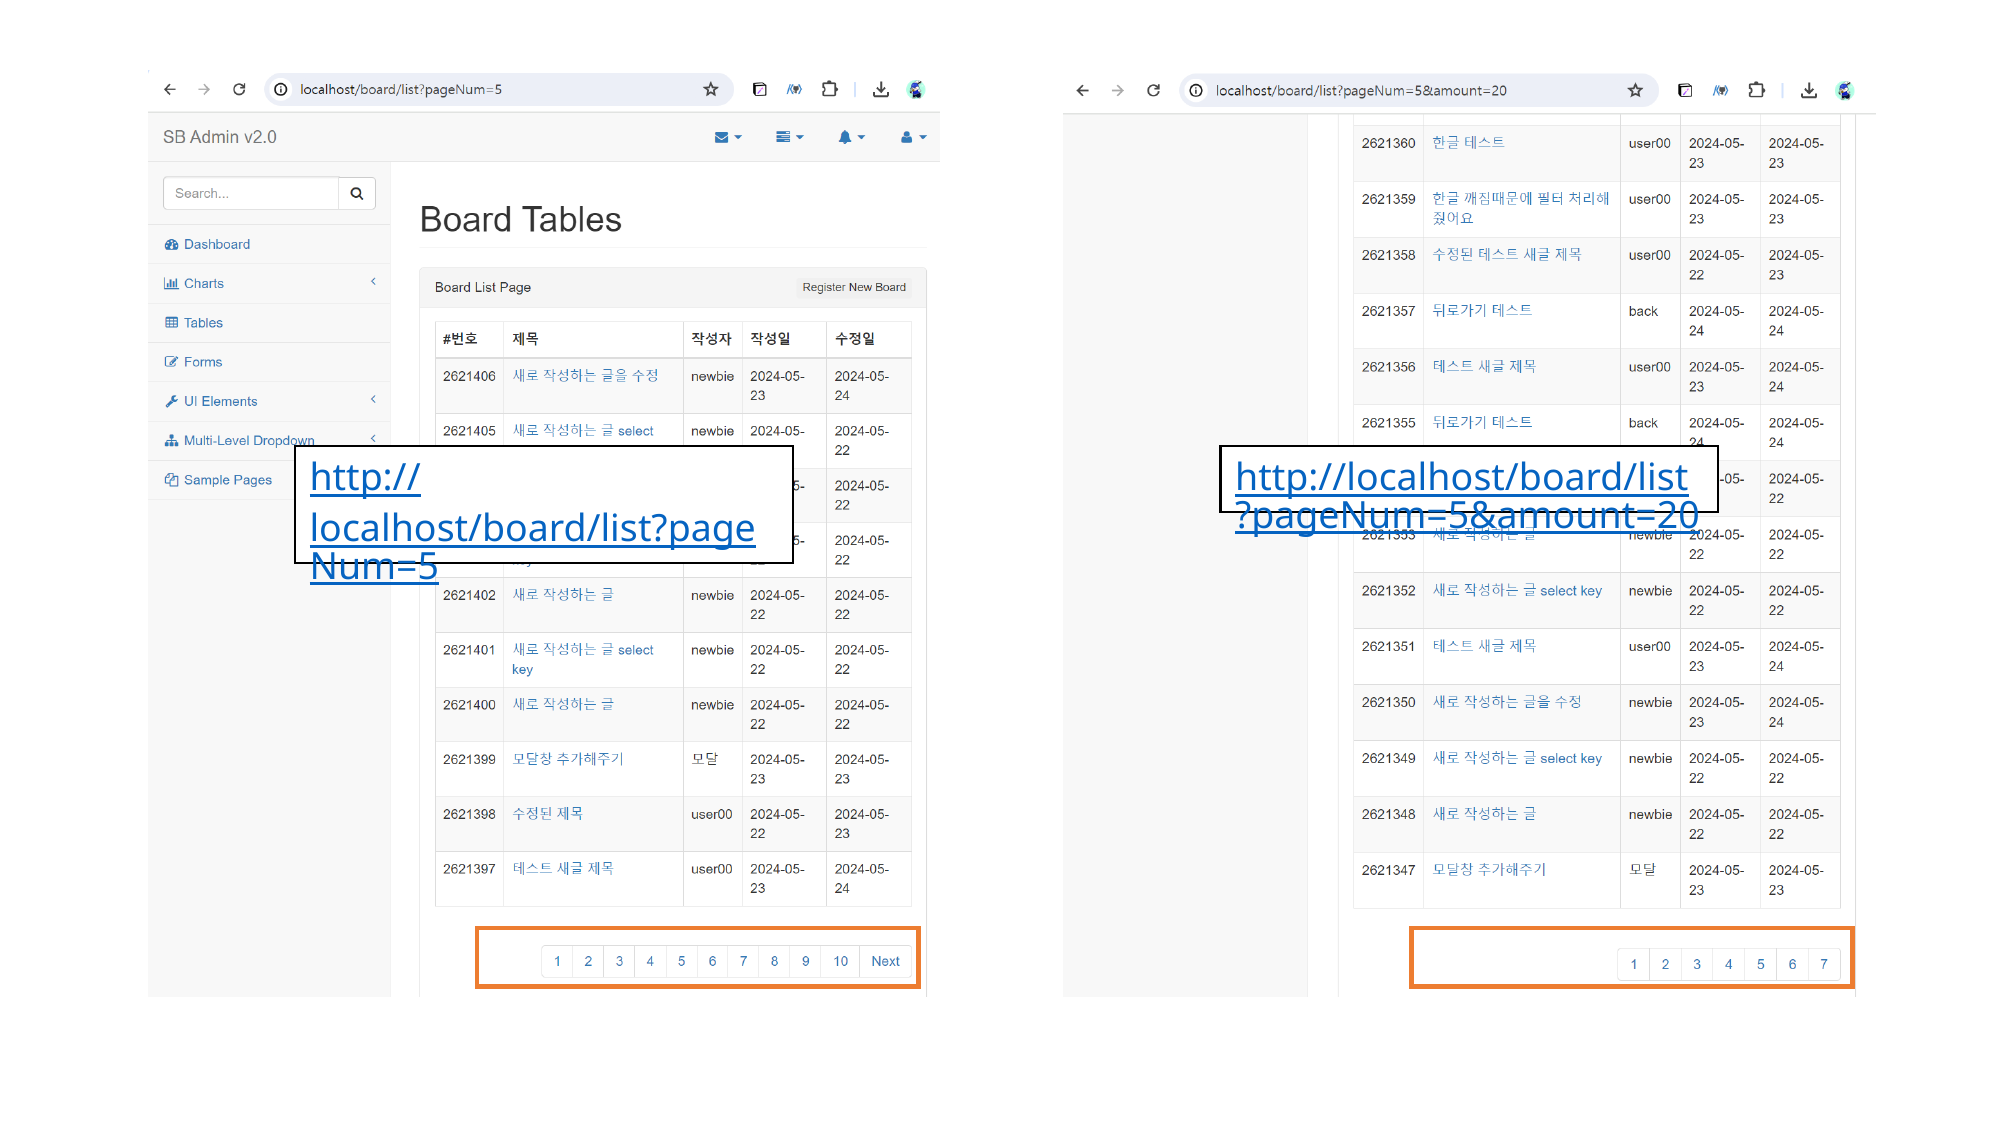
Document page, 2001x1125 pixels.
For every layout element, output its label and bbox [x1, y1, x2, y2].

picture [1063, 70, 1876, 997]
picture [148, 70, 940, 997]
